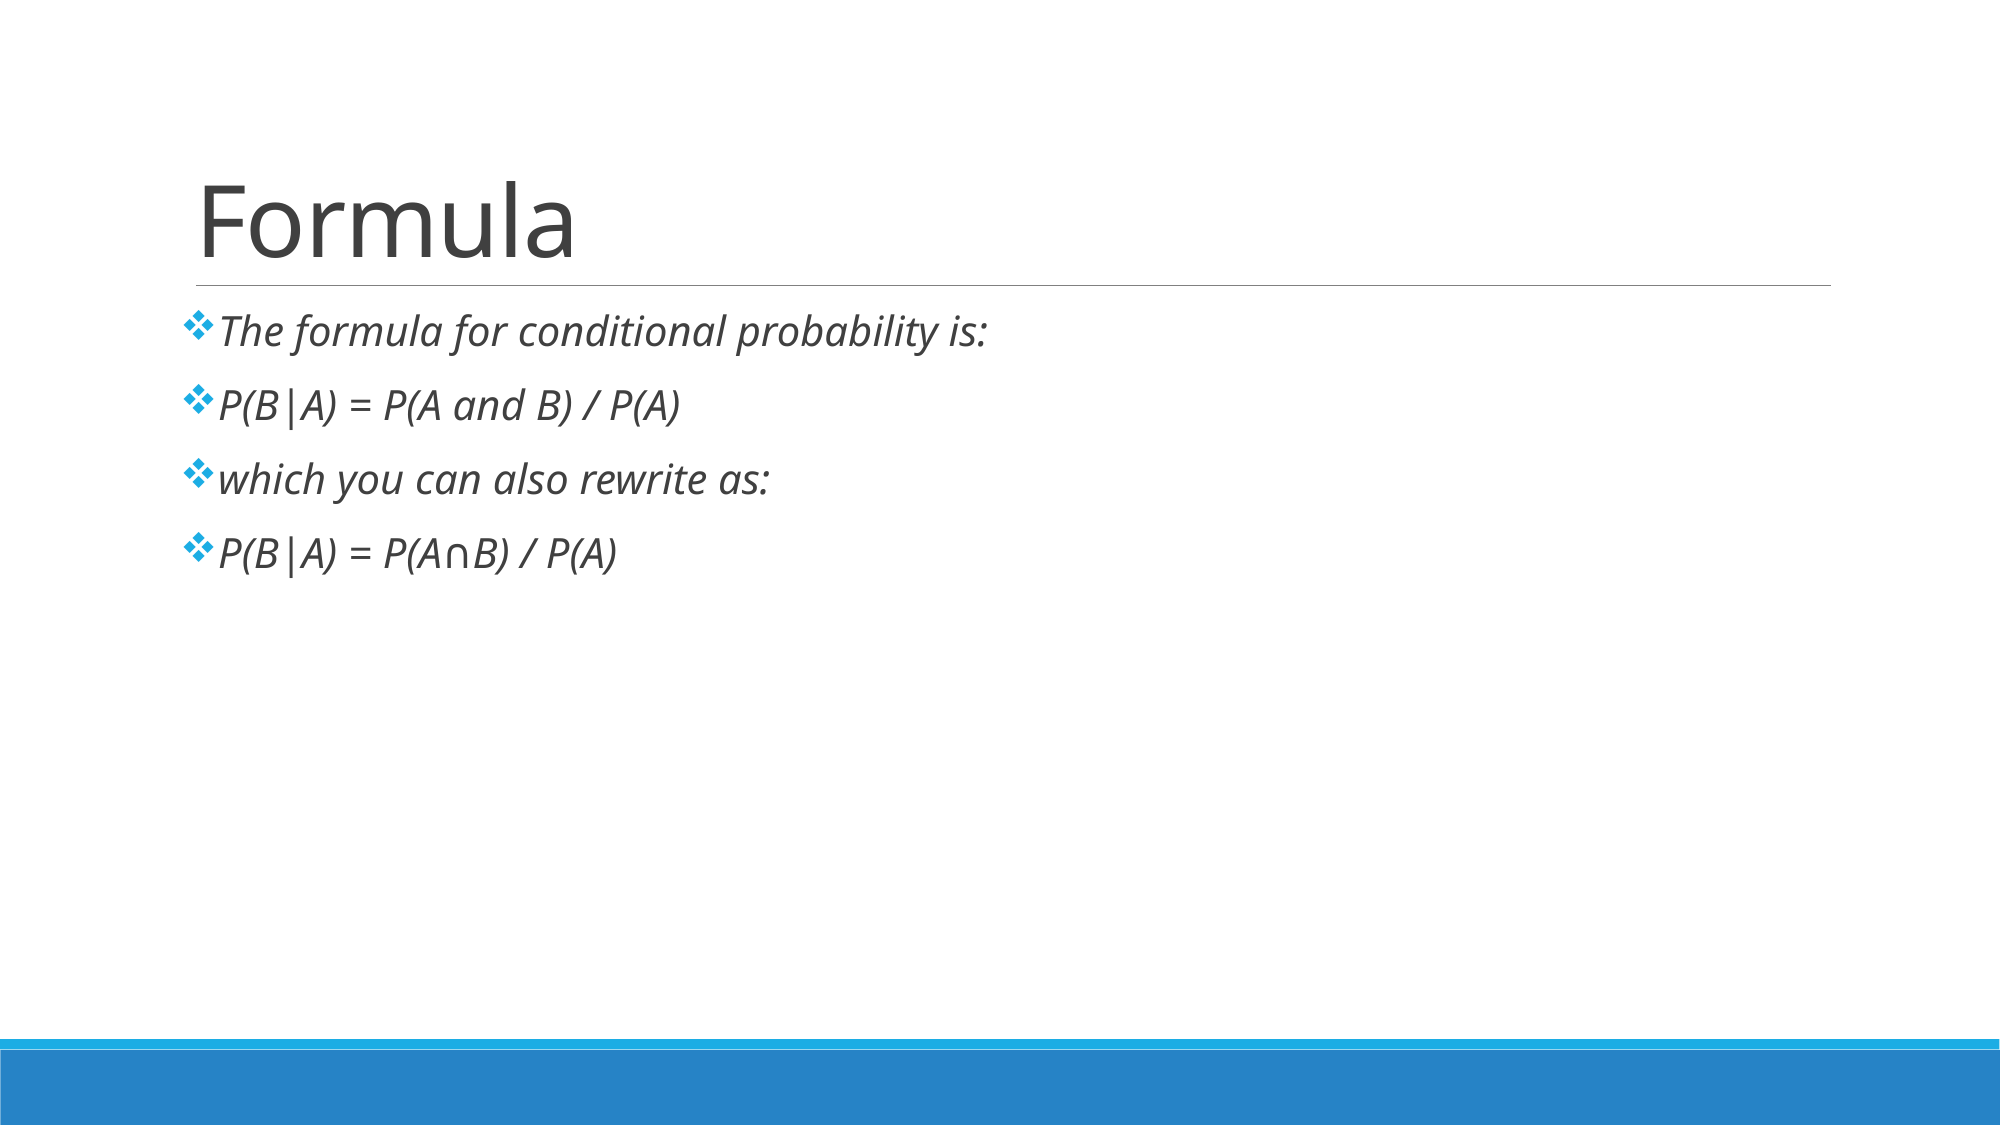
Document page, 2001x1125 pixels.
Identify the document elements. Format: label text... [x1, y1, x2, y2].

list The formula for conditional probability is: P(B|A) = P(A and B) / P(A) which you can also rewrite as: P(B|A) = P(A∩B) / P(A) [180, 302, 1830, 963]
title Formula [180, 47, 1830, 285]
